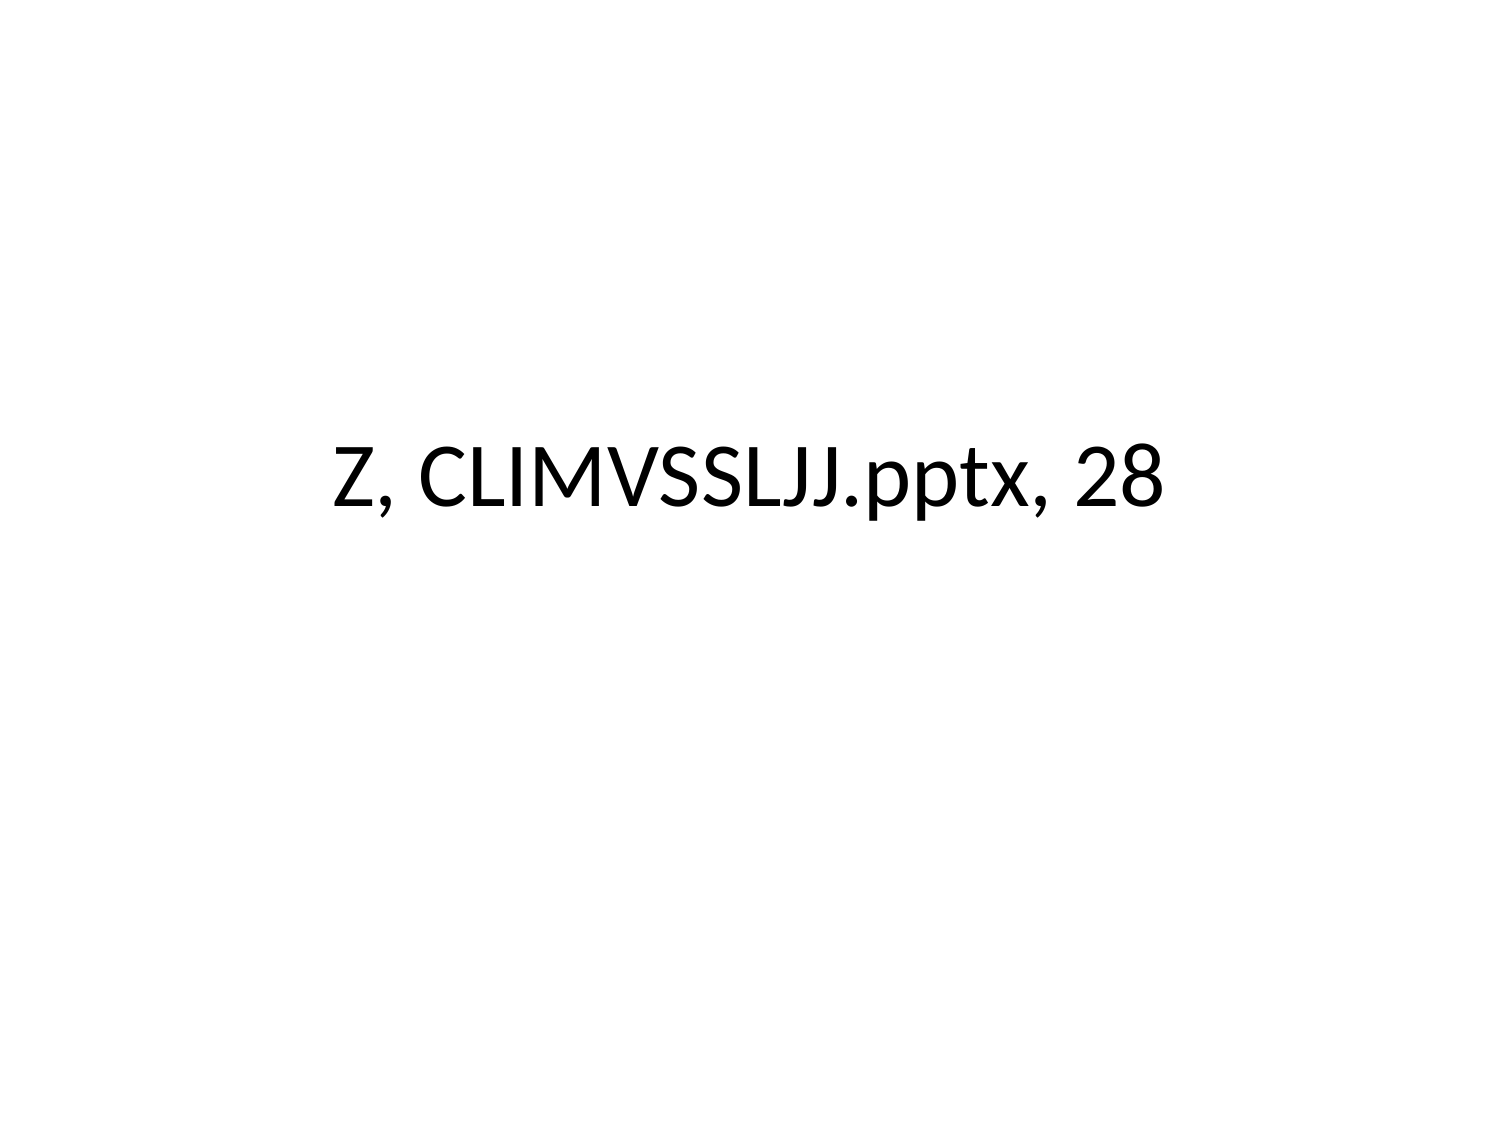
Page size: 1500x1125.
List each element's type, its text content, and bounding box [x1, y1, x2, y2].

title Z, CLIMVSSLJJ.pptx, 28 [112, 349, 1388, 591]
